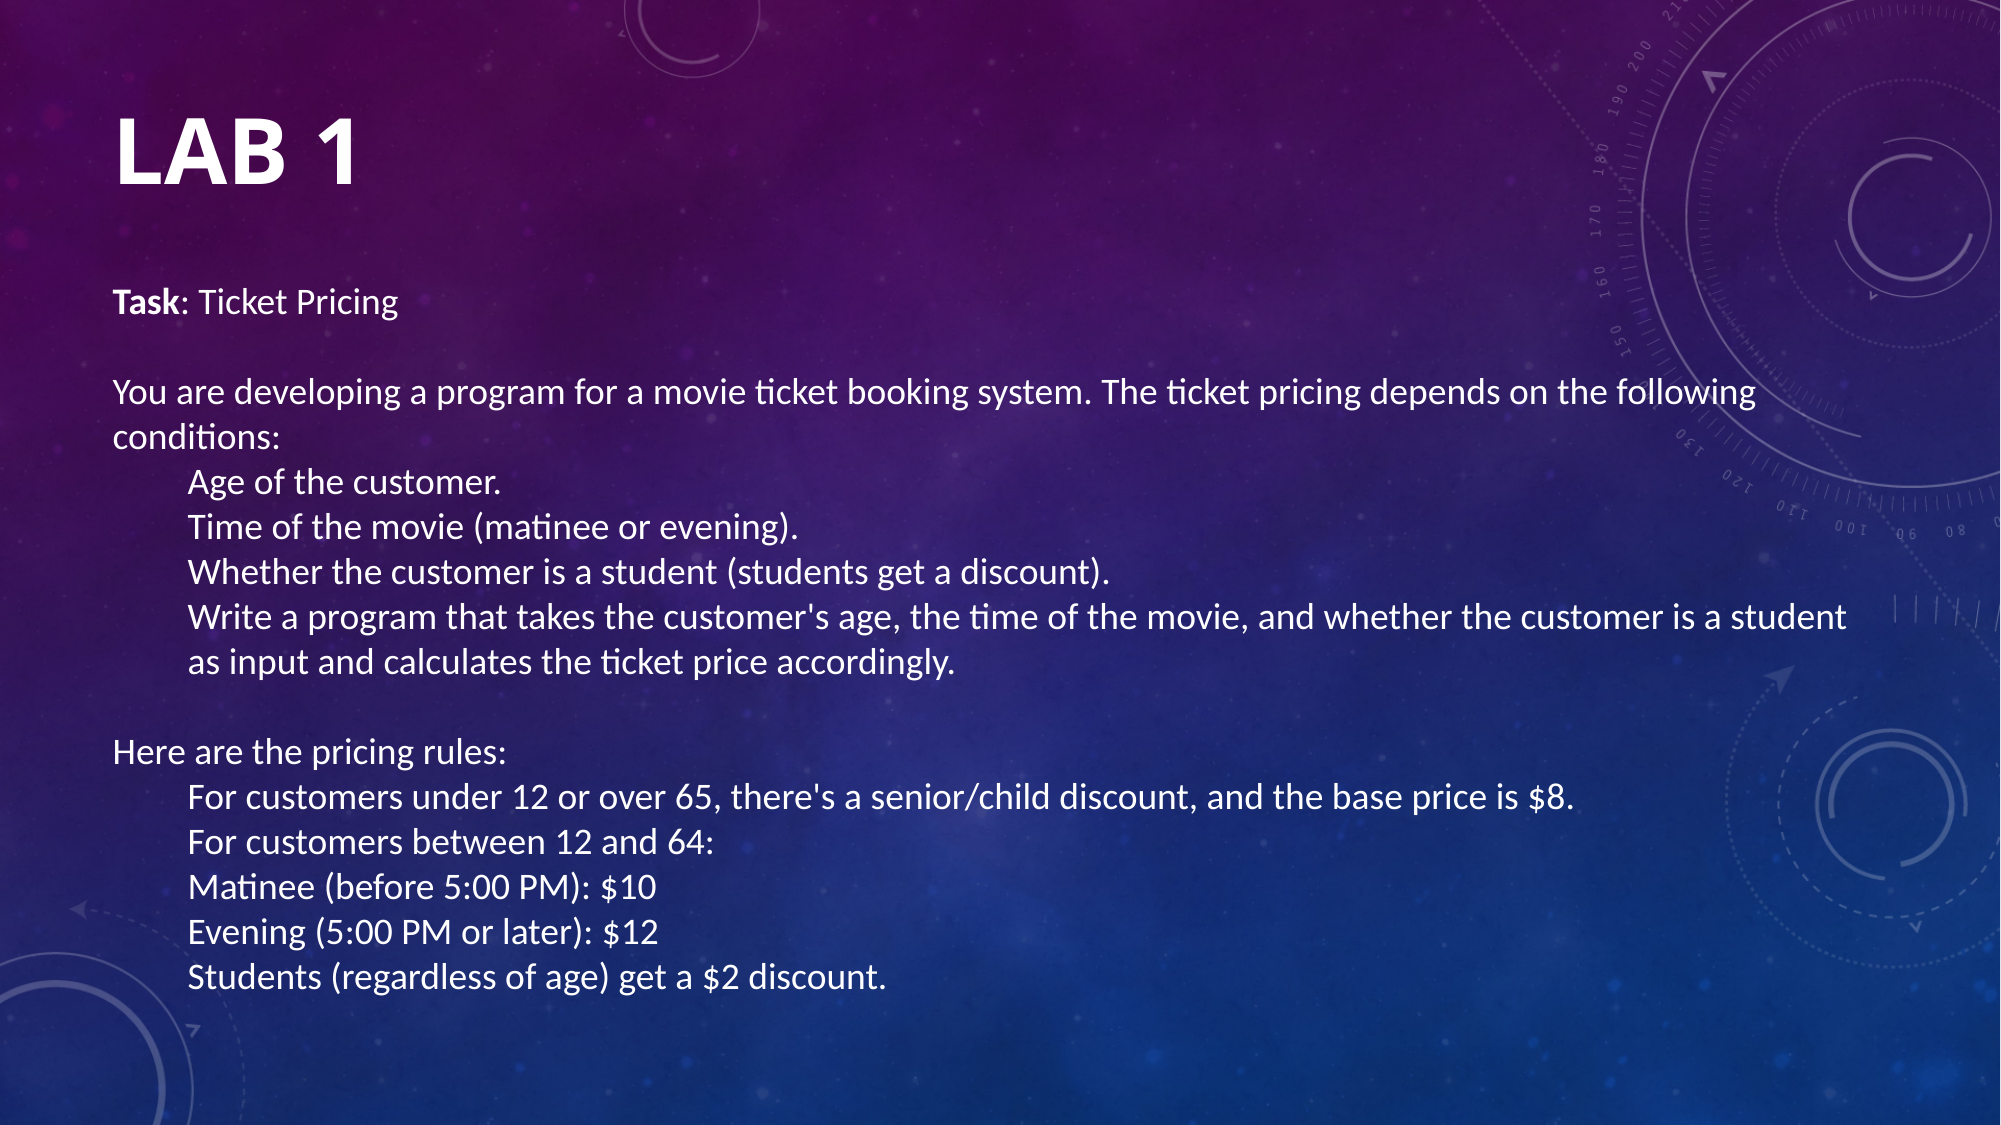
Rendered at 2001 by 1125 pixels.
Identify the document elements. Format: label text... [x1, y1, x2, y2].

text_box Task: Ticket Pricing You are developing a program for a movie ticket booking system. The ticket pricing depends on the following conditions: Age of the customer. Time of the movie (matinee or evening). Whether the customer is a student (students get a discount). Write a program that takes the customer's age, the time of the movie, and whether the customer is a student as input and calculates the ticket price accordingly. Here are the pricing rules: For customers under 12 or over 65, there's a senior/child discount, and the base price is $8. For customers between 12 and 64: Matinee (before 5:00 PM): $10 Evening (5:00 PM or later): $12 Students (regardless of age) get a $2 discount. [97, 269, 1889, 1004]
picture [0, 0, 2001, 1125]
title Lab 1 [97, 51, 623, 244]
